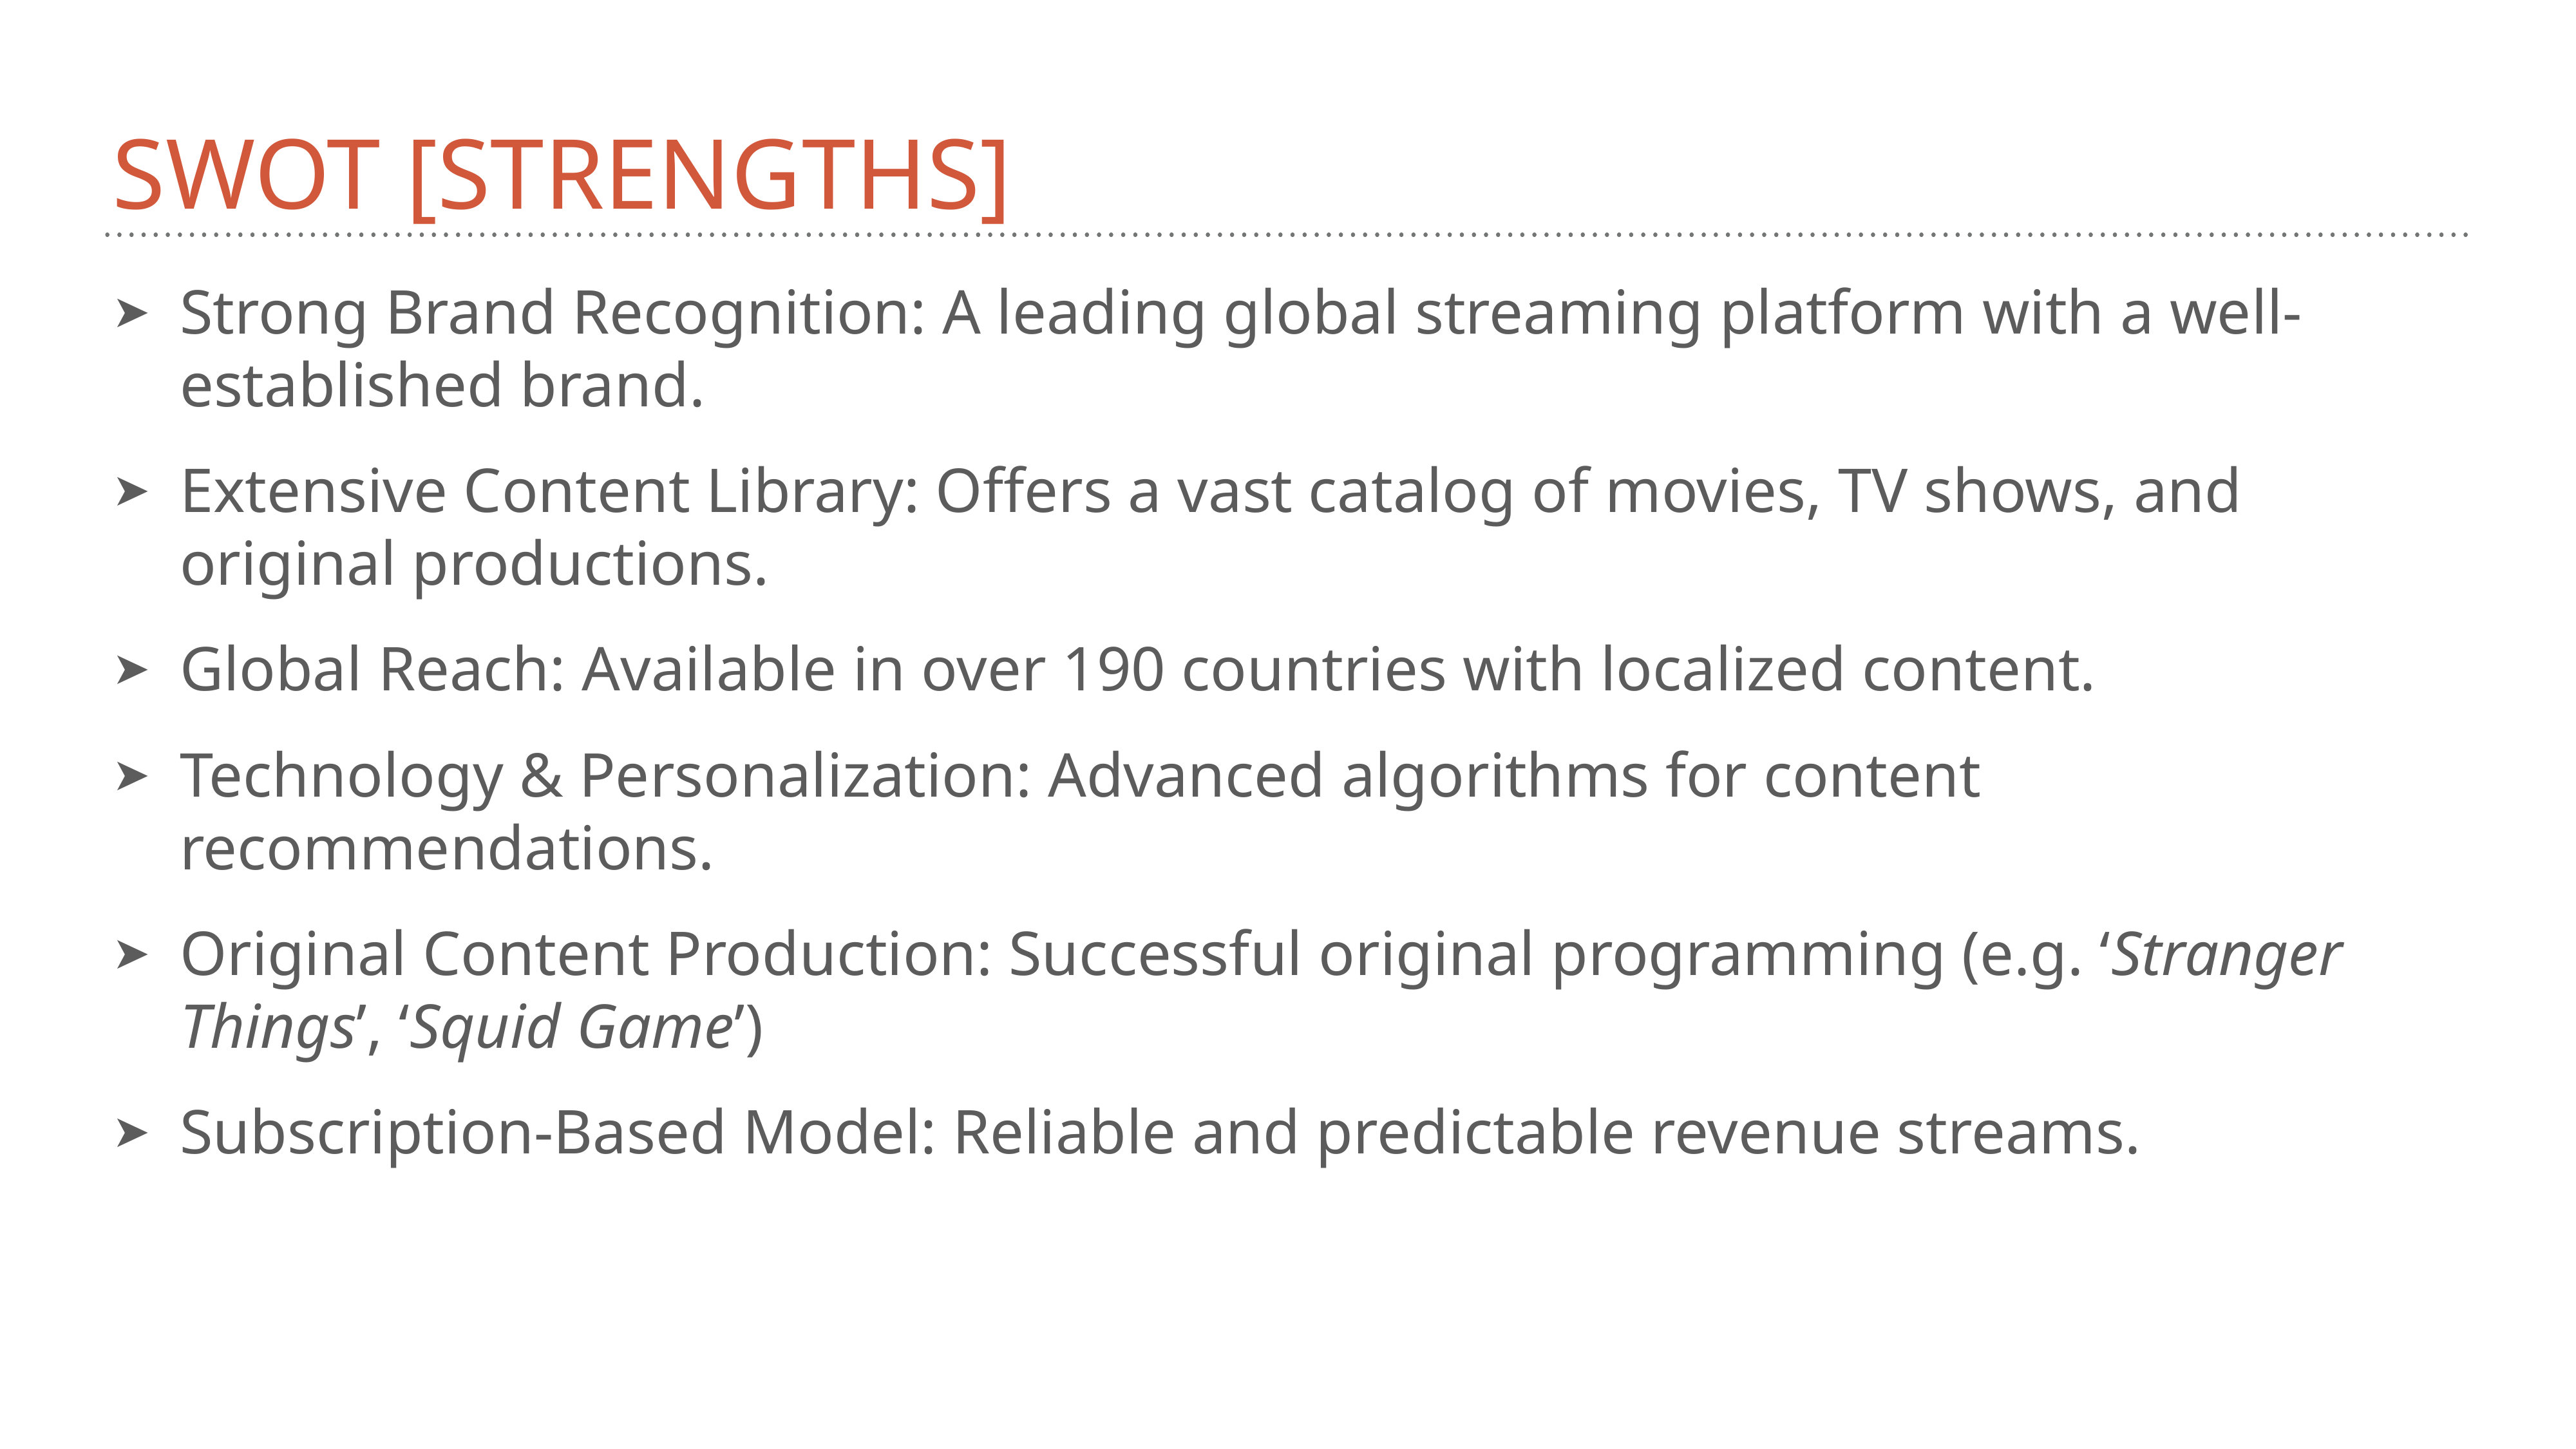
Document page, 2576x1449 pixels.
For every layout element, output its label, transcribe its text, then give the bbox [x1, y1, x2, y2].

title Swot [Strengths] [107, 107, 2469, 215]
list Strong Brand Recognition: A leading global streaming platform with a well-established brand. Extensive Content Library: Offers a vast catalog of movies, TV shows, and original productions. Global Reach: Available in over 190 countries with localized content. Technology & Personalization: Advanced algorithms for content recommendations. Original Content Production: Successful original programming (e.g. ‘Stranger Things’, ‘Squid Game’) Subscription-Based Model: Reliable and predictable revenue streams. [107, 268, 2469, 1342]
